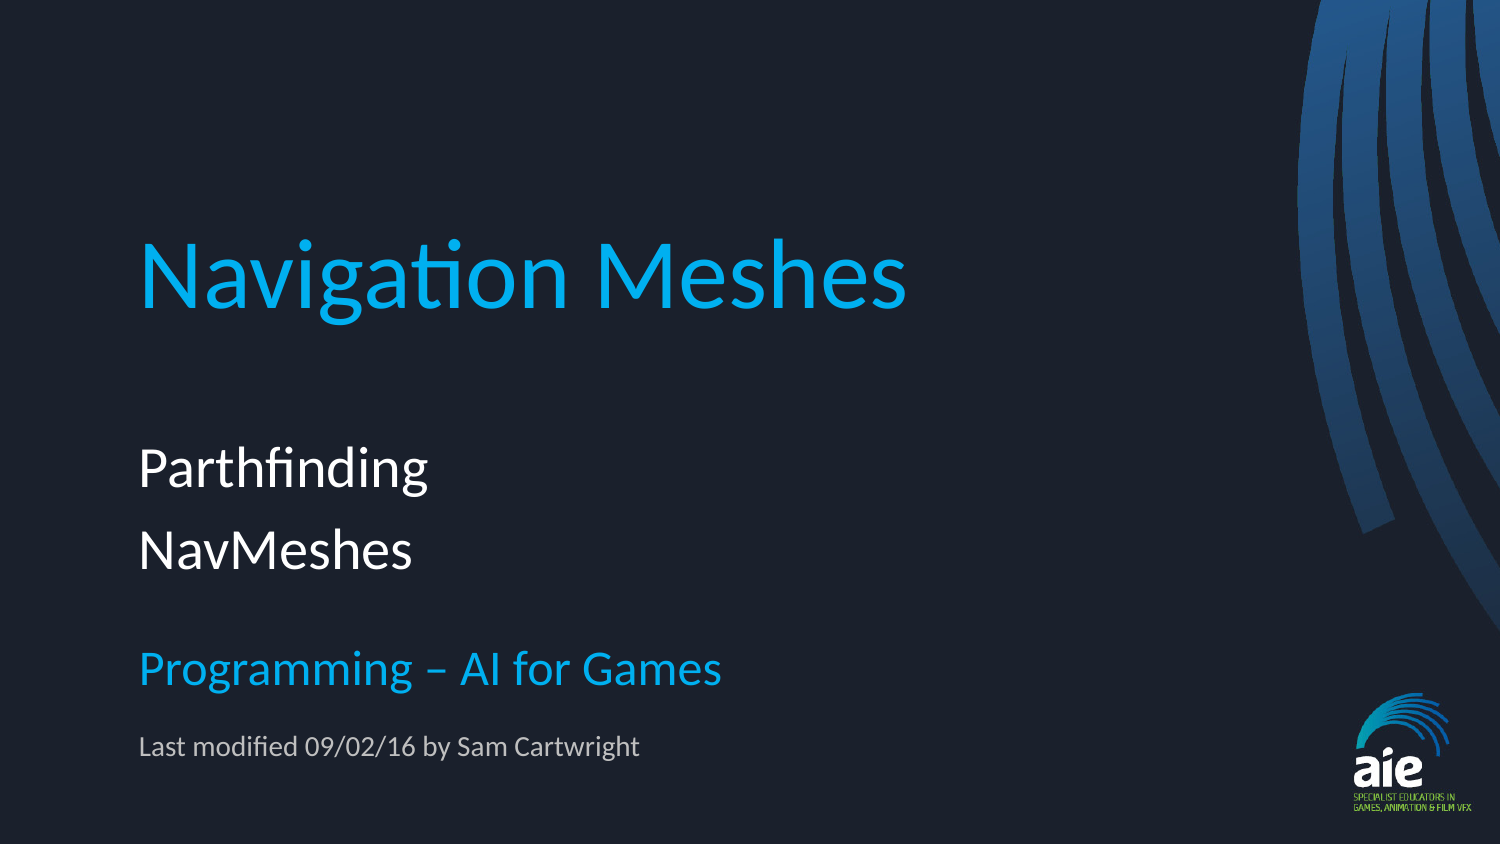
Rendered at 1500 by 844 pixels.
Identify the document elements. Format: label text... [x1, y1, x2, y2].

list Last modified 09/02/16 by Sam Cartwright [123, 719, 1317, 777]
list Programming – AI for Games [123, 627, 1376, 708]
subtitle Parthfinding NavMeshes [123, 421, 1376, 611]
title Navigation Meshes [123, 126, 1376, 411]
picture [0, 0, 1500, 844]
